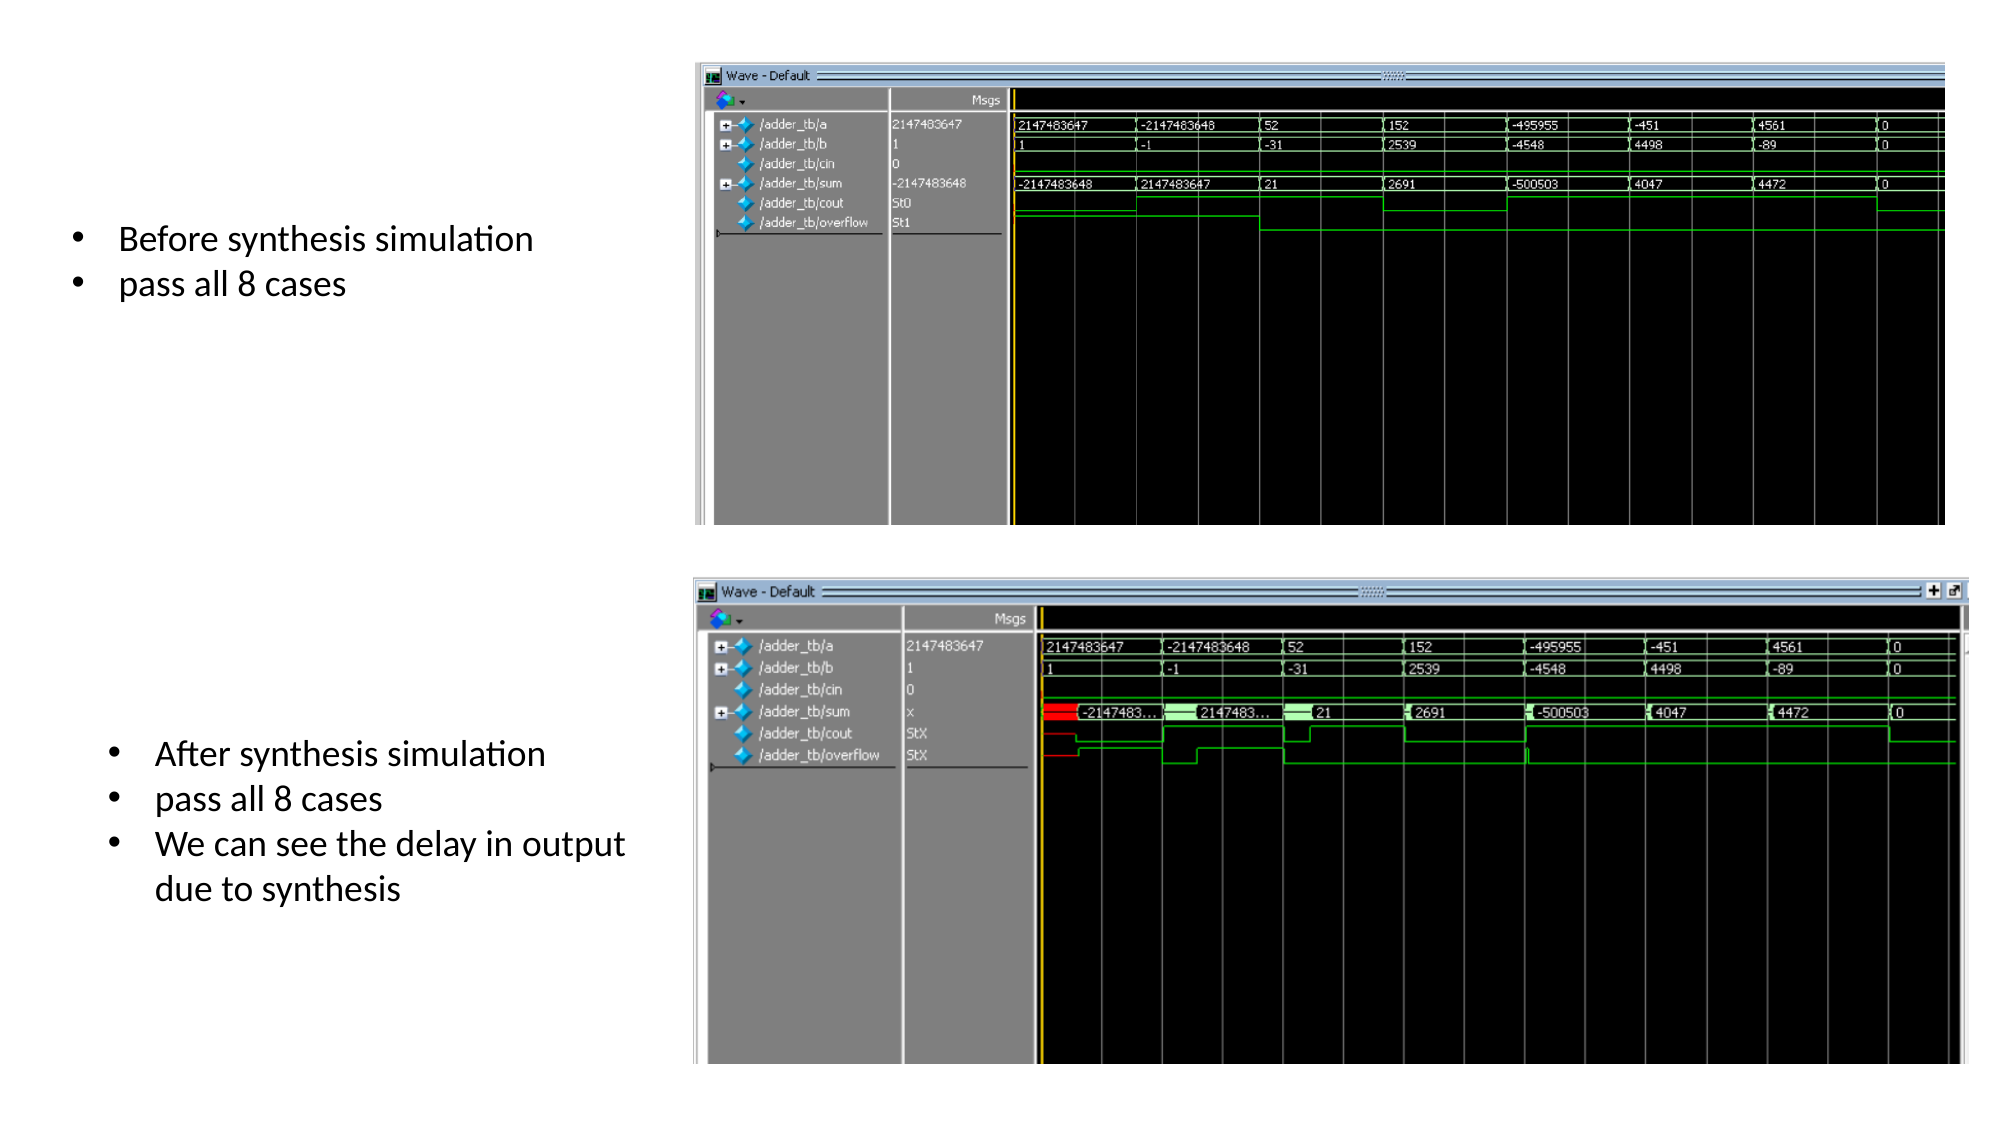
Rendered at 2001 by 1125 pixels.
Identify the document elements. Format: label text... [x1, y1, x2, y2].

text_box After synthesis simulation pass all 8 cases We can see the delay in output due to synthesis [93, 721, 648, 962]
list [695, 61, 1945, 525]
picture [693, 576, 1969, 1064]
text_box Before synthesis simulation pass all 8 cases [56, 206, 612, 312]
